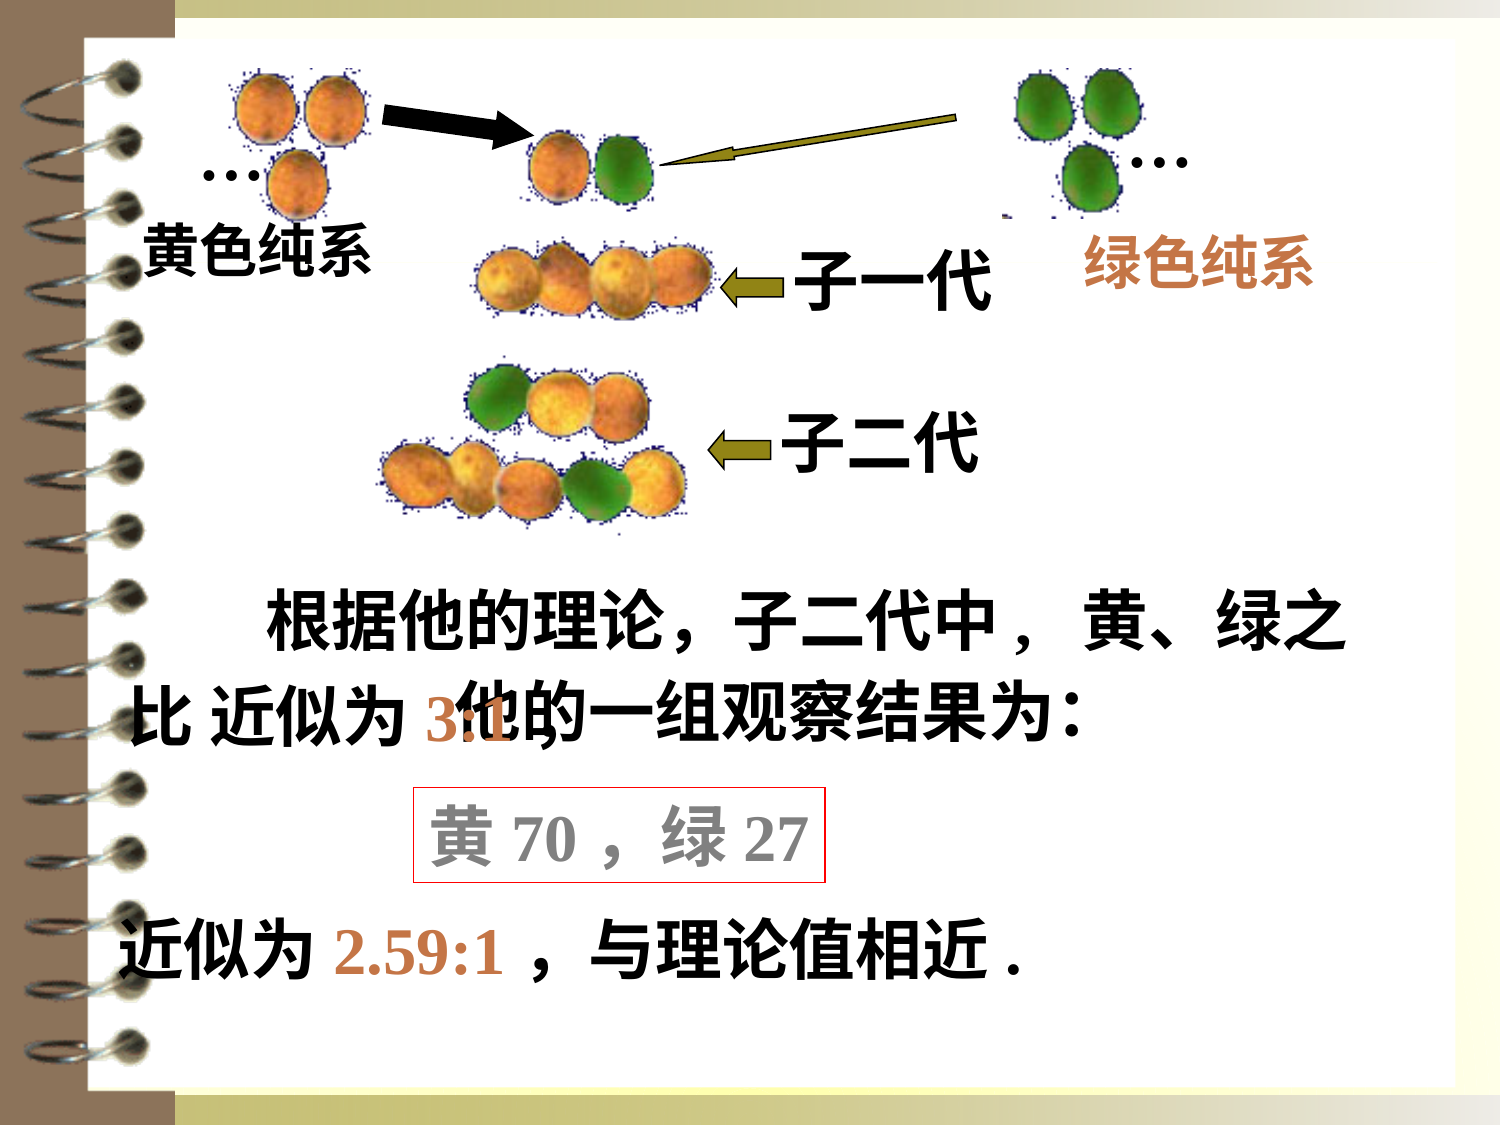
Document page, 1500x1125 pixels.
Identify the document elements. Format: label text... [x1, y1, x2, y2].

picture [0, 0, 175, 1125]
text_box 黄70，绿27 [413, 787, 826, 883]
text_box 近似为2.59:1，与理论值相近. [102, 900, 1037, 995]
text_box 根据他的理论，子二代中, 黄、绿之比 近似为3:1， [112, 555, 1413, 763]
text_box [124, 68, 1334, 538]
